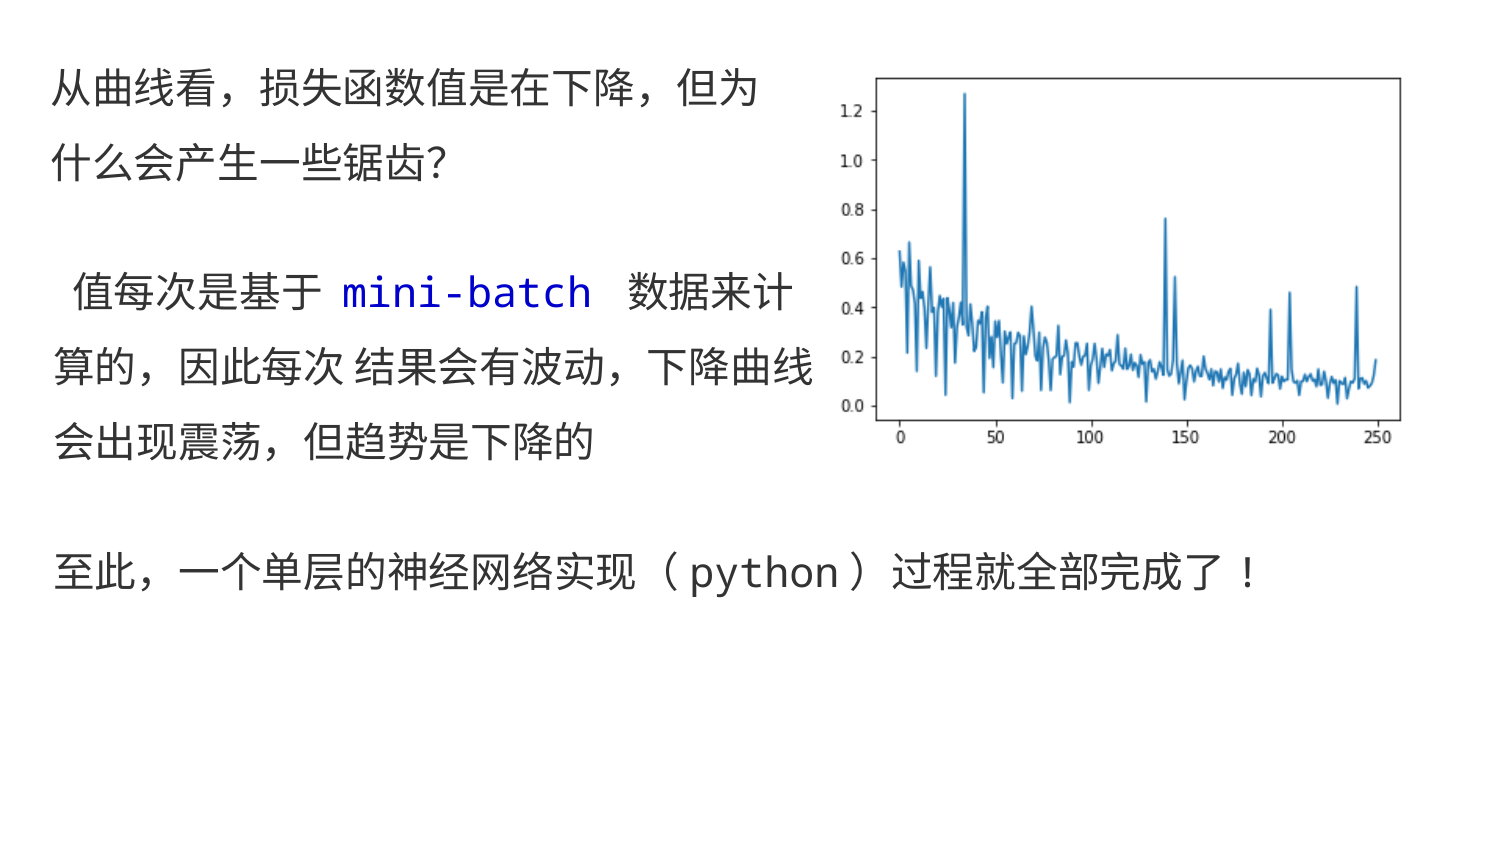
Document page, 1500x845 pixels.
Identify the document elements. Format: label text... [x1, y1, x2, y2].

text_box 至此，一个单层的神经网络实现（python）过程就全部完成了! [38, 513, 1418, 604]
text_box 从曲线看，损失函数值是在下降，但为什么会产生一些锯齿？ [35, 29, 798, 195]
picture [832, 67, 1418, 456]
